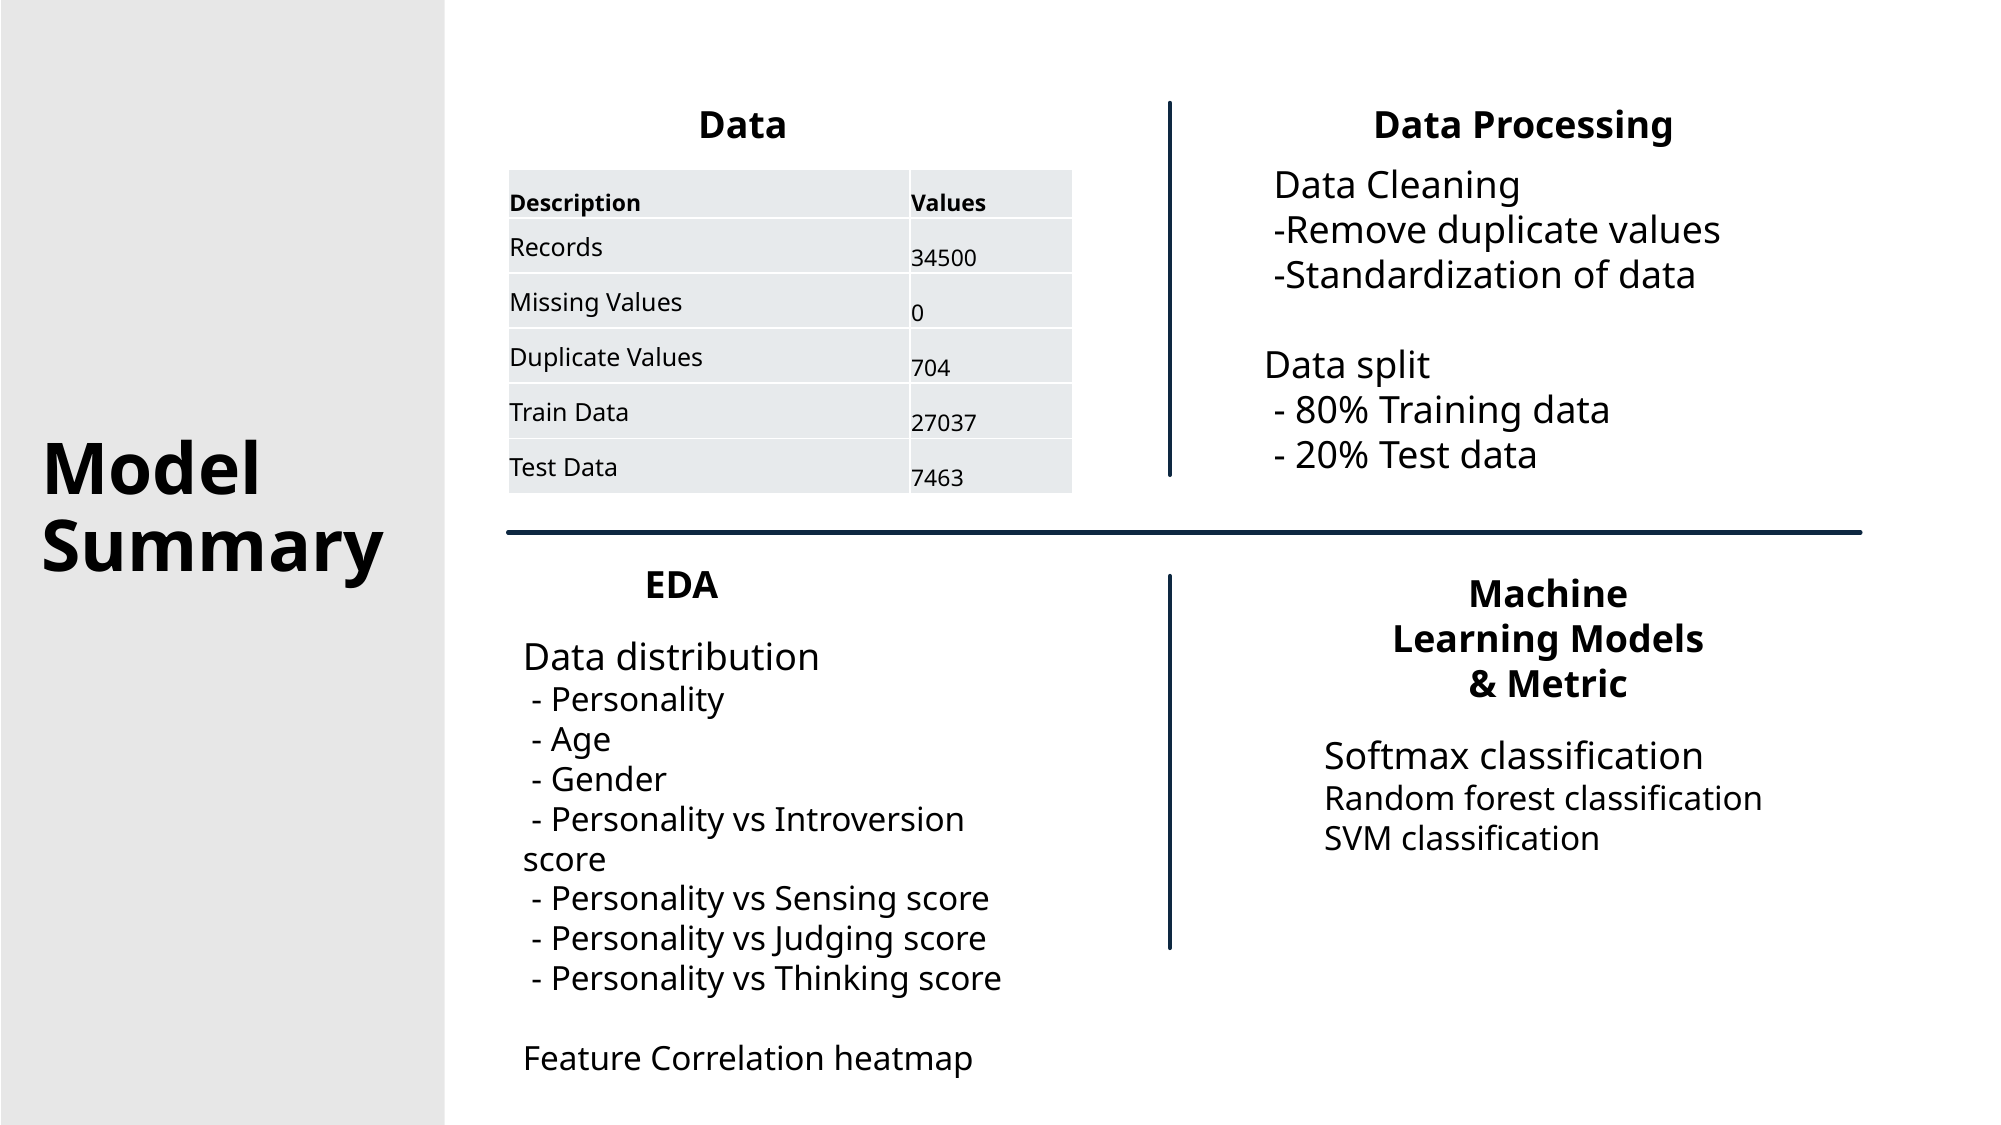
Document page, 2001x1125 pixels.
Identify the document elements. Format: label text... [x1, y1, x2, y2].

table_cell 704 [911, 329, 1072, 382]
table_cell 7463 [911, 439, 1072, 493]
table_cell Test Data [509, 439, 909, 493]
table_cell 27037 [911, 384, 1072, 438]
text_box Softmax classification Random forest classification SVM classification [1309, 724, 1874, 905]
text_box Data distribution - Personality - Age - Gender - Personality vs Introversion score - Personality vs Sensing score - Personality vs Judging score - Personality vs Thinking score Feature Correlation heatmap [508, 625, 1073, 1125]
table_cell Duplicate Values [509, 329, 909, 382]
title Model Summary [26, 424, 436, 596]
table_cell Train Data [509, 384, 909, 438]
text_box Data Processing [1348, 93, 1700, 154]
table_header Description [509, 170, 909, 217]
text_box Data Cleaning -Remove duplicate values -Standardization of data Data split - 80% Training data - 20% Test data [1248, 154, 1830, 484]
table_header Values [911, 170, 1072, 217]
table_cell 34500 [911, 219, 1072, 272]
table_cell 0 [911, 274, 1072, 327]
text_box Data [604, 93, 882, 154]
text_box [1, 0, 445, 1125]
text_box EDA [525, 553, 838, 613]
table_cell Missing Values [509, 274, 909, 327]
text_box Machine Learning Models & Metric [1367, 562, 1730, 713]
table_cell Records [509, 219, 909, 272]
